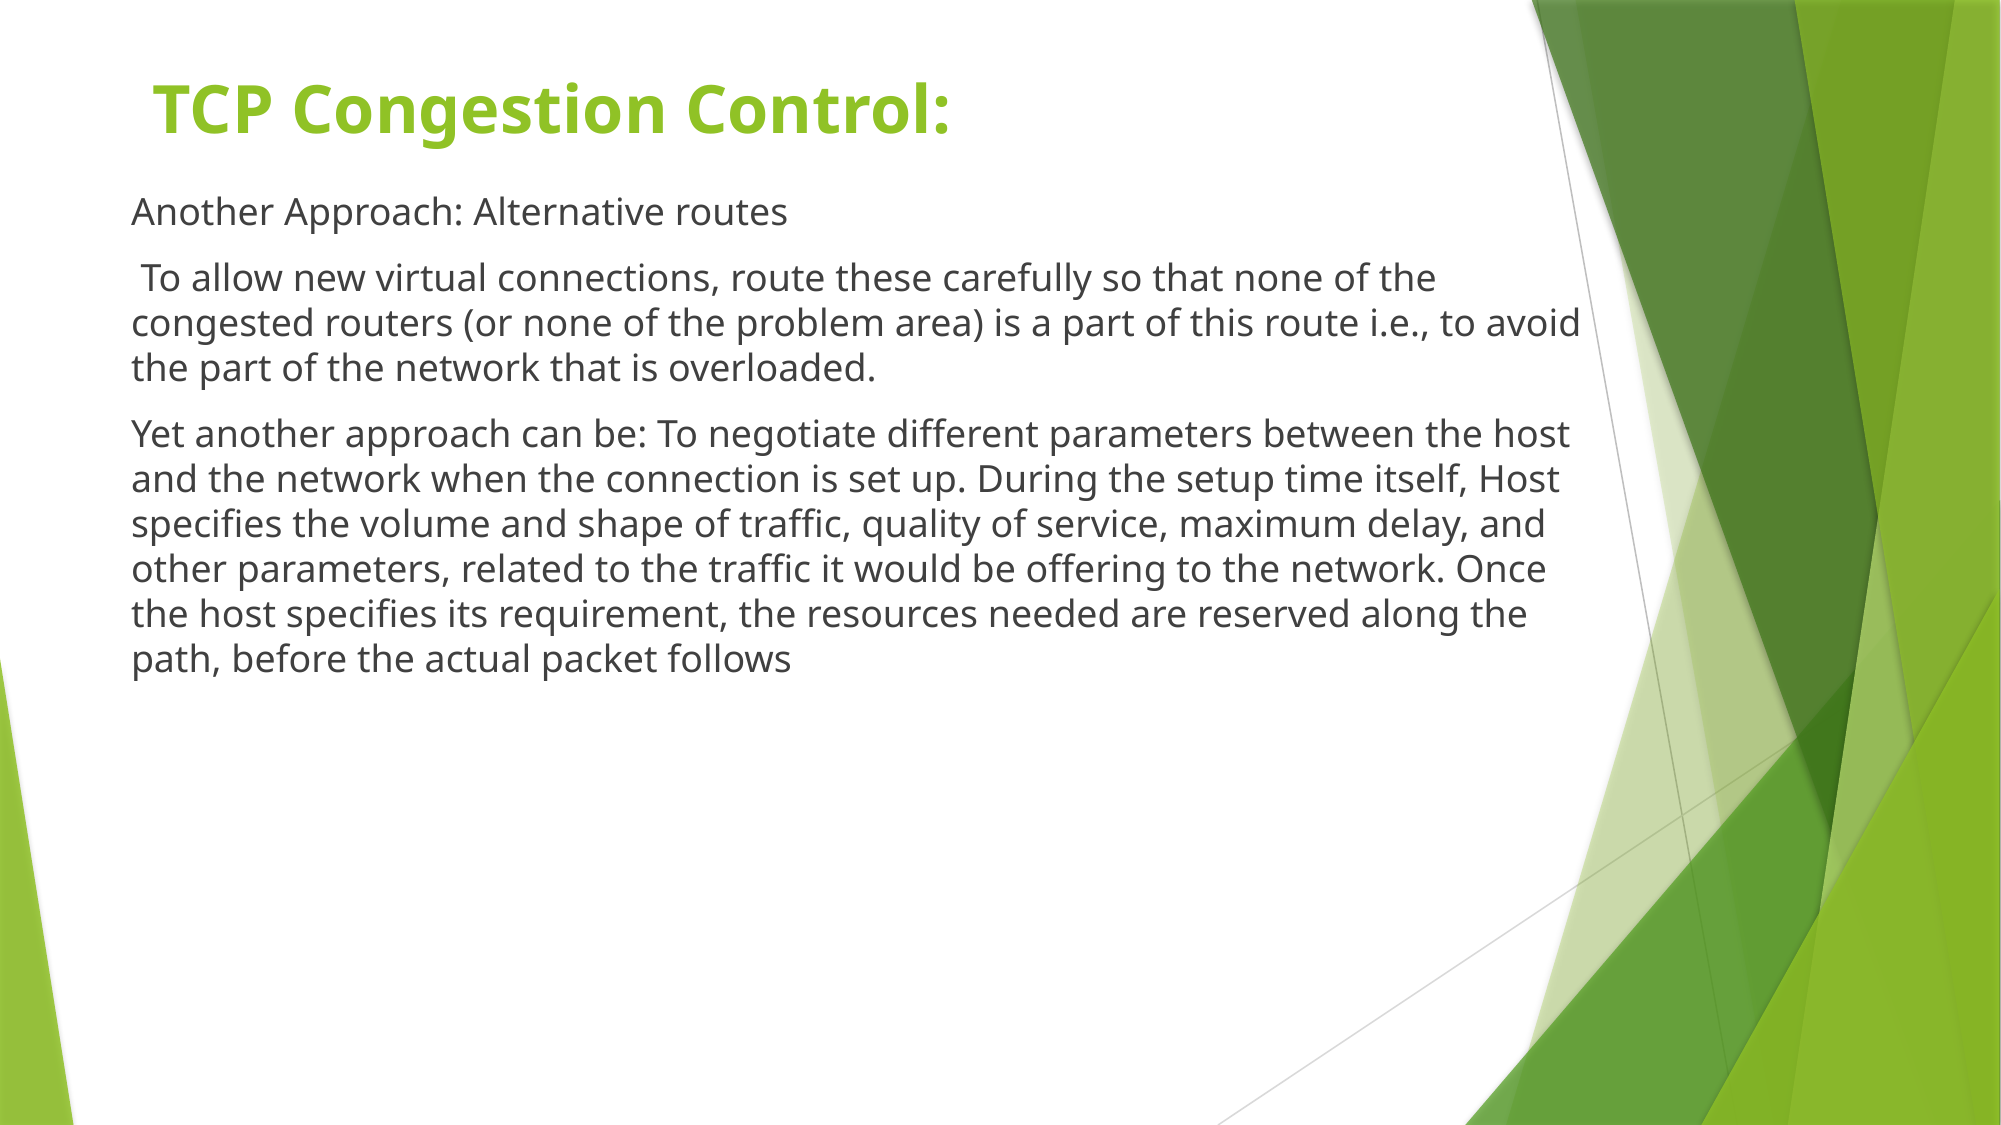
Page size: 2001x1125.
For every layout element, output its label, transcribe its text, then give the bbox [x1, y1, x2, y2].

list Another Approach: Alternative routes To allow new virtual connections, route these carefully so that none of the congested routers (or none of the problem area) is a part of this route i.e., to avoid the part of the network that is overloaded. Yet another approach can be: To negotiate different parameters between the host and the network when the connection is set up. During the setup time itself, Host specifies the volume and shape of traffic, quality of service, maximum delay, and other parameters, related to the traffic it would be offering to the network. Once the host specifies its requirement, the resources needed are reserved along the path, before the actual packet follows [115, 180, 1600, 974]
title TCP Congestion Control: [137, 59, 1863, 137]
